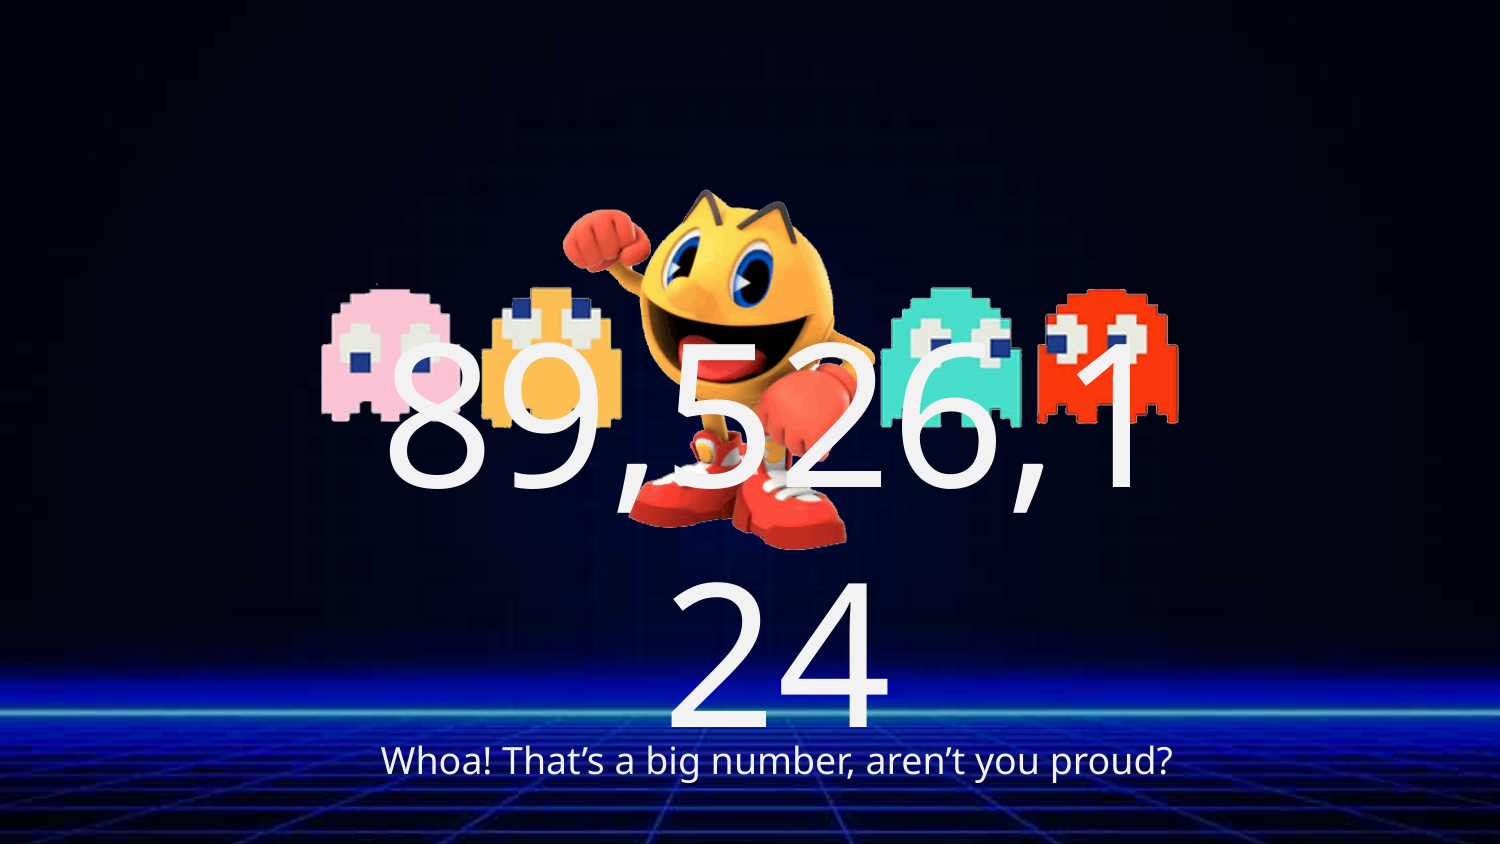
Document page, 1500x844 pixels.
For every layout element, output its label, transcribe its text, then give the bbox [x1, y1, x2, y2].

text_box 89,526,124 [364, 591, 1190, 721]
picture [0, 0, 1500, 844]
text_box Whoa! That’s a big number, aren’t you proud? [364, 721, 1190, 844]
